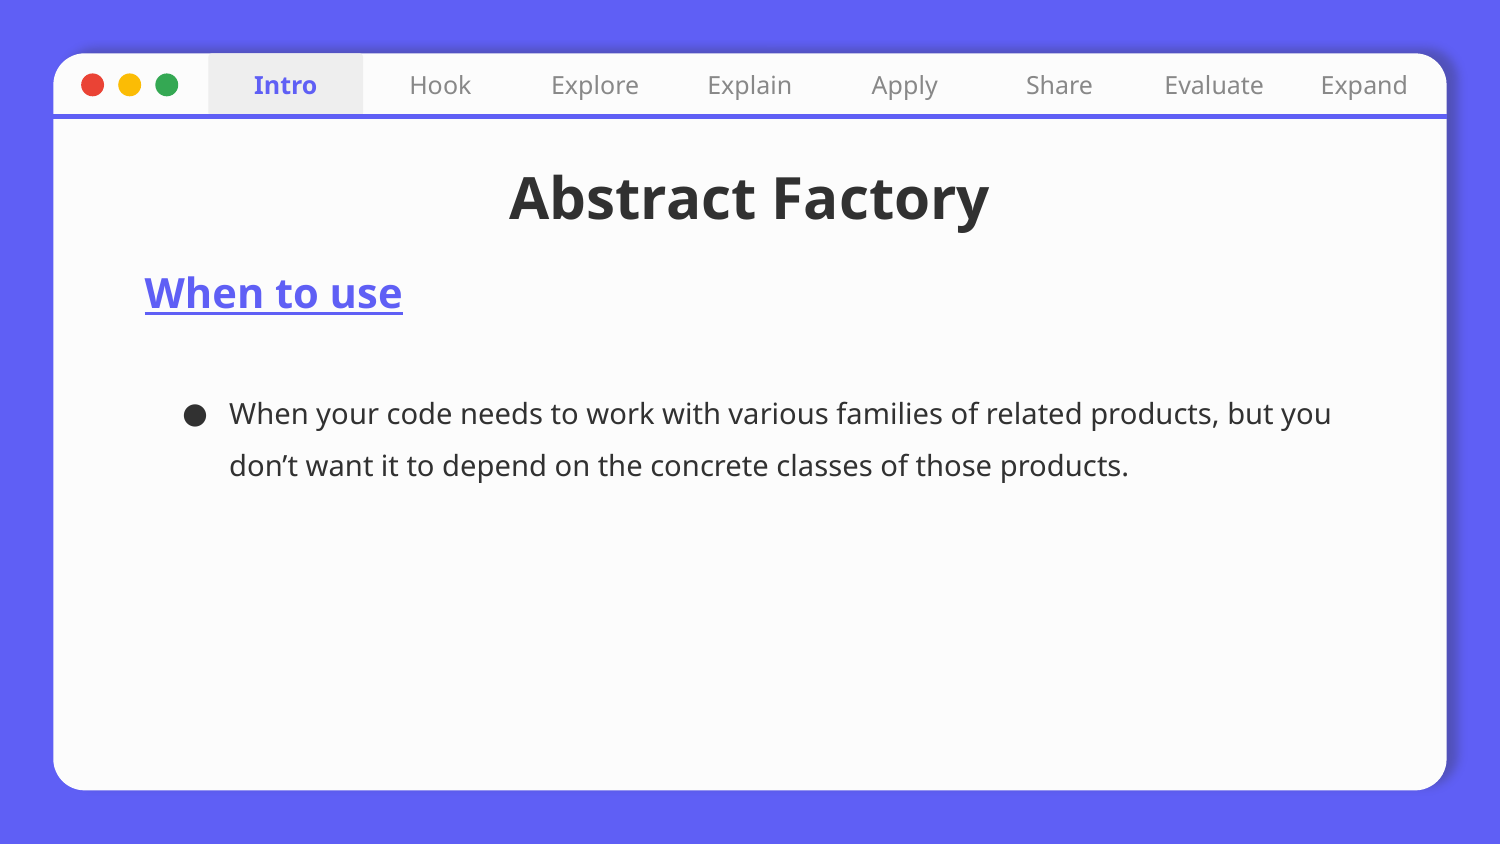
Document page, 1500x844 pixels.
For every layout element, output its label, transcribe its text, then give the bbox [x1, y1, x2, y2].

text_box Hook [363, 53, 518, 114]
text_box Expand [1291, 53, 1447, 114]
text_box Intro [208, 53, 364, 114]
text_box Evaluate [1136, 53, 1292, 114]
title Abstract Factory [116, 159, 1383, 257]
text_box Explain [672, 53, 827, 114]
subtitle When to use [129, 267, 640, 332]
text_box Apply [827, 53, 982, 114]
text_box Share [982, 53, 1137, 114]
subtitle When your code needs to work with various families of related products, but you don’t want it to depend on the concrete classes of those products. [166, 362, 1356, 668]
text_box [80, 73, 179, 97]
text_box Explore [517, 53, 672, 114]
